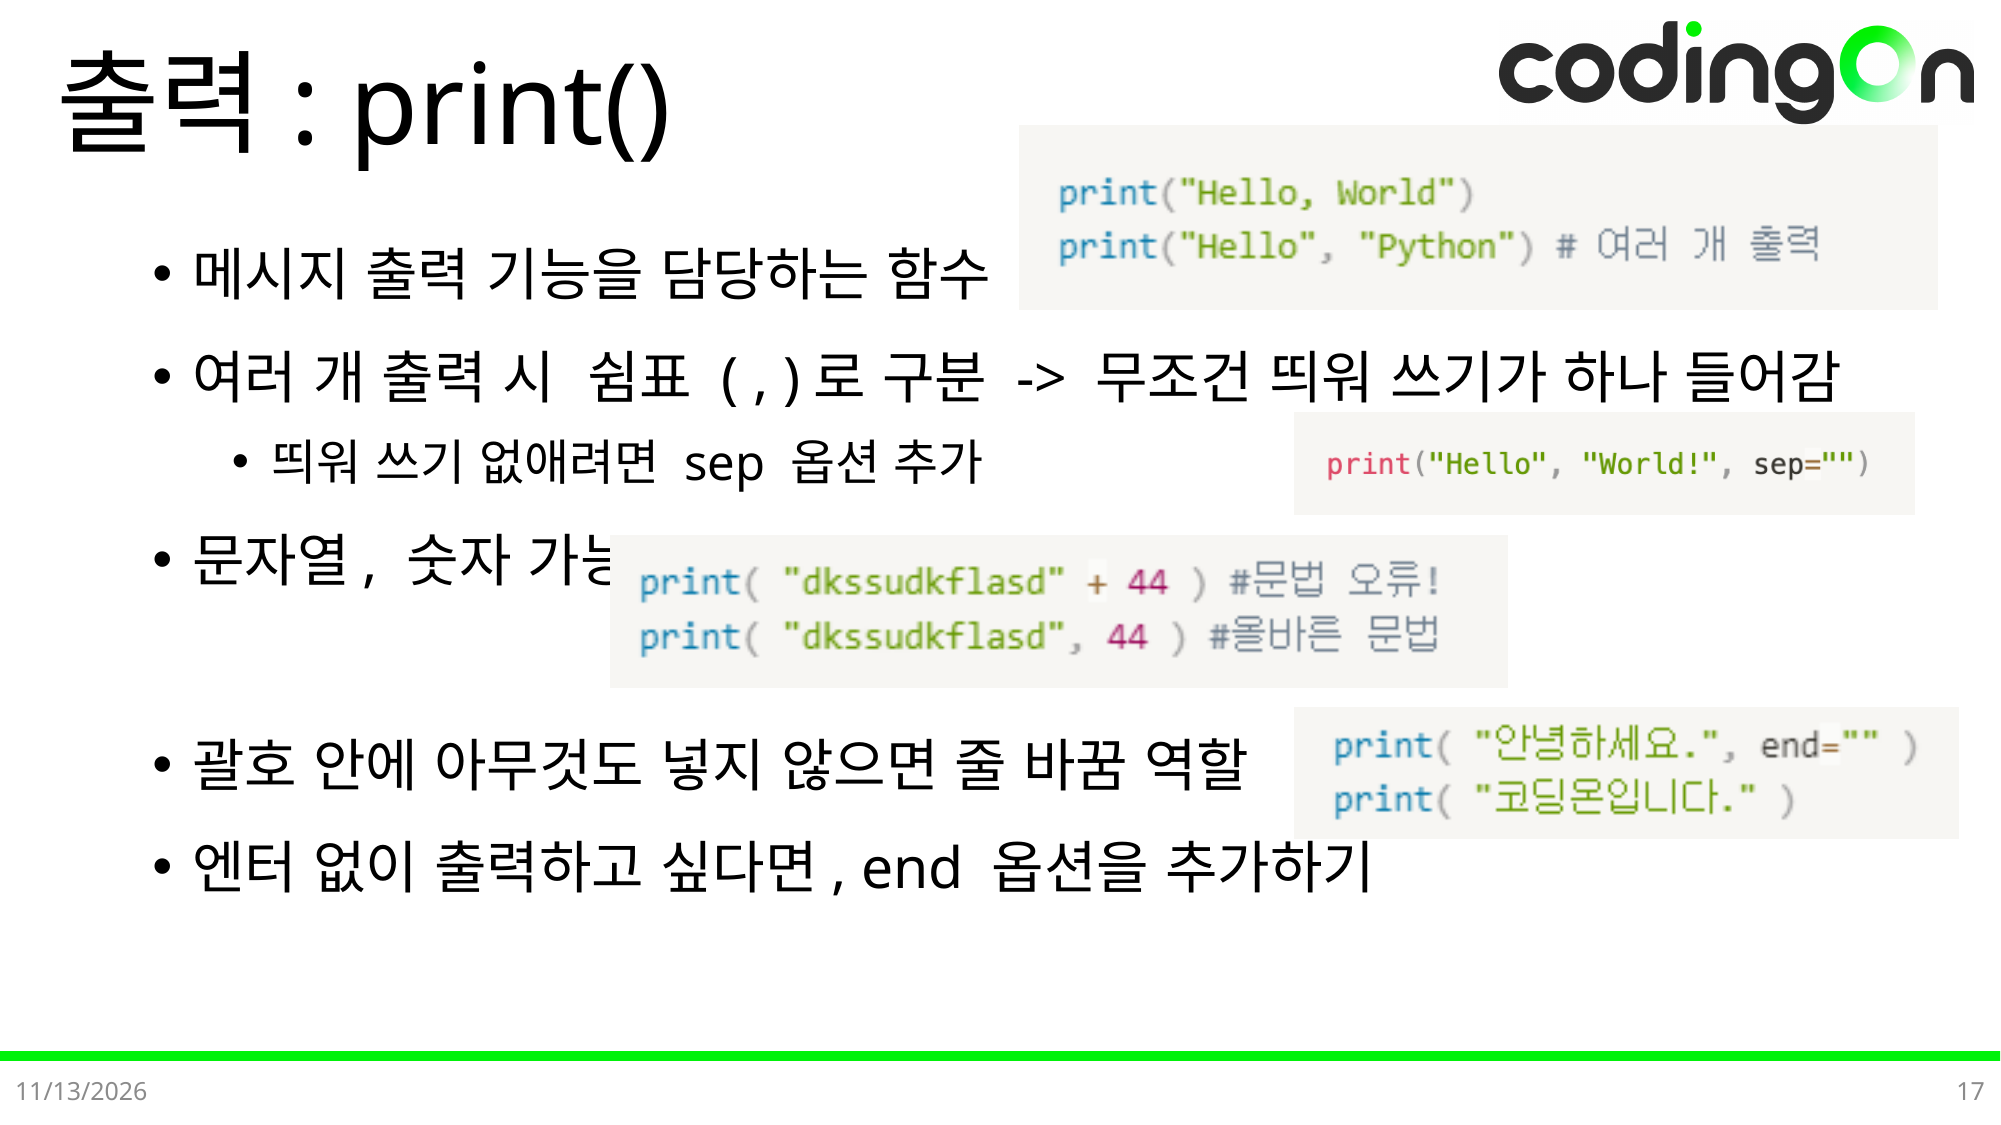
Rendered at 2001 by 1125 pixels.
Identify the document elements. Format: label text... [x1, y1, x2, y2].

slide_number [0, 1062, 450, 1123]
list 메시지 출력 기능을 담당하는 함수 여러 개 출력 시 쉼표 ( , )로 구분 -> 무조건 띄워 쓰기가 하나 들어감 띄워 쓰기 없애려면 sep 옵션 추가 문자열, 숫자 가능 괄호 안에 아무것도 넣지 않으면 줄 바꿈 역할 엔터 없이 출력하고 싶다면, end 옵션을 추가하기 [137, 217, 1863, 932]
slide_number 17 [1550, 1062, 2000, 1123]
picture [1019, 20, 1974, 310]
picture [1293, 707, 1959, 839]
picture [1293, 412, 1915, 515]
title 출력: print() [41, 0, 1767, 218]
picture [610, 535, 1508, 688]
